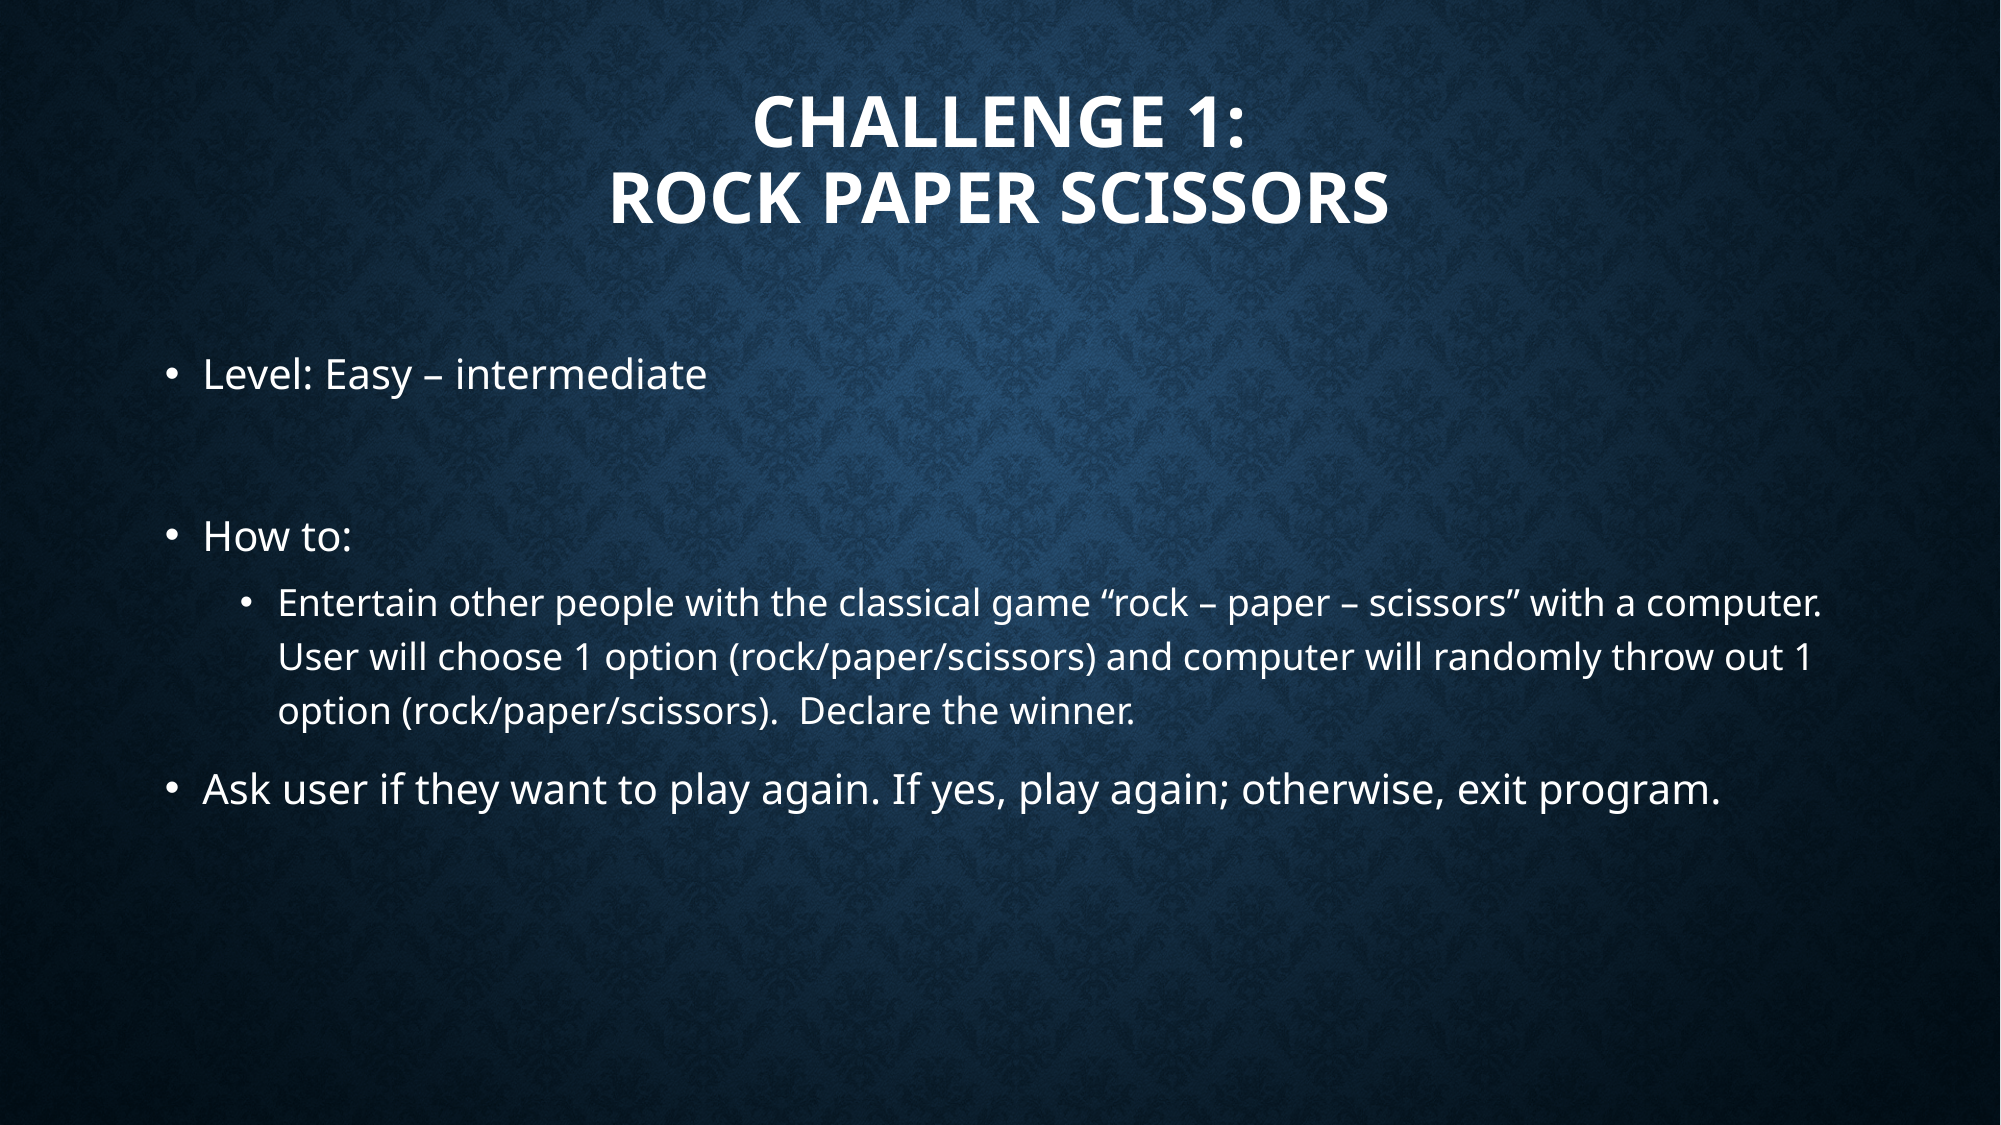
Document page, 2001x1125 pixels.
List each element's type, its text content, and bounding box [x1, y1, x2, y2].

list Level: Easy – intermediate How to: Entertain other people with the classical game “rock – paper – scissors” with a computer. User will choose 1 option (rock/paper/scissors) and computer will randomly throw out 1 option (rock/paper/scissors). Declare the winner. Ask user if they want to play again. If yes, play again; otherwise, exit program. [149, 330, 1849, 937]
title Challenge 1: rock paper scissors [149, 70, 1849, 256]
